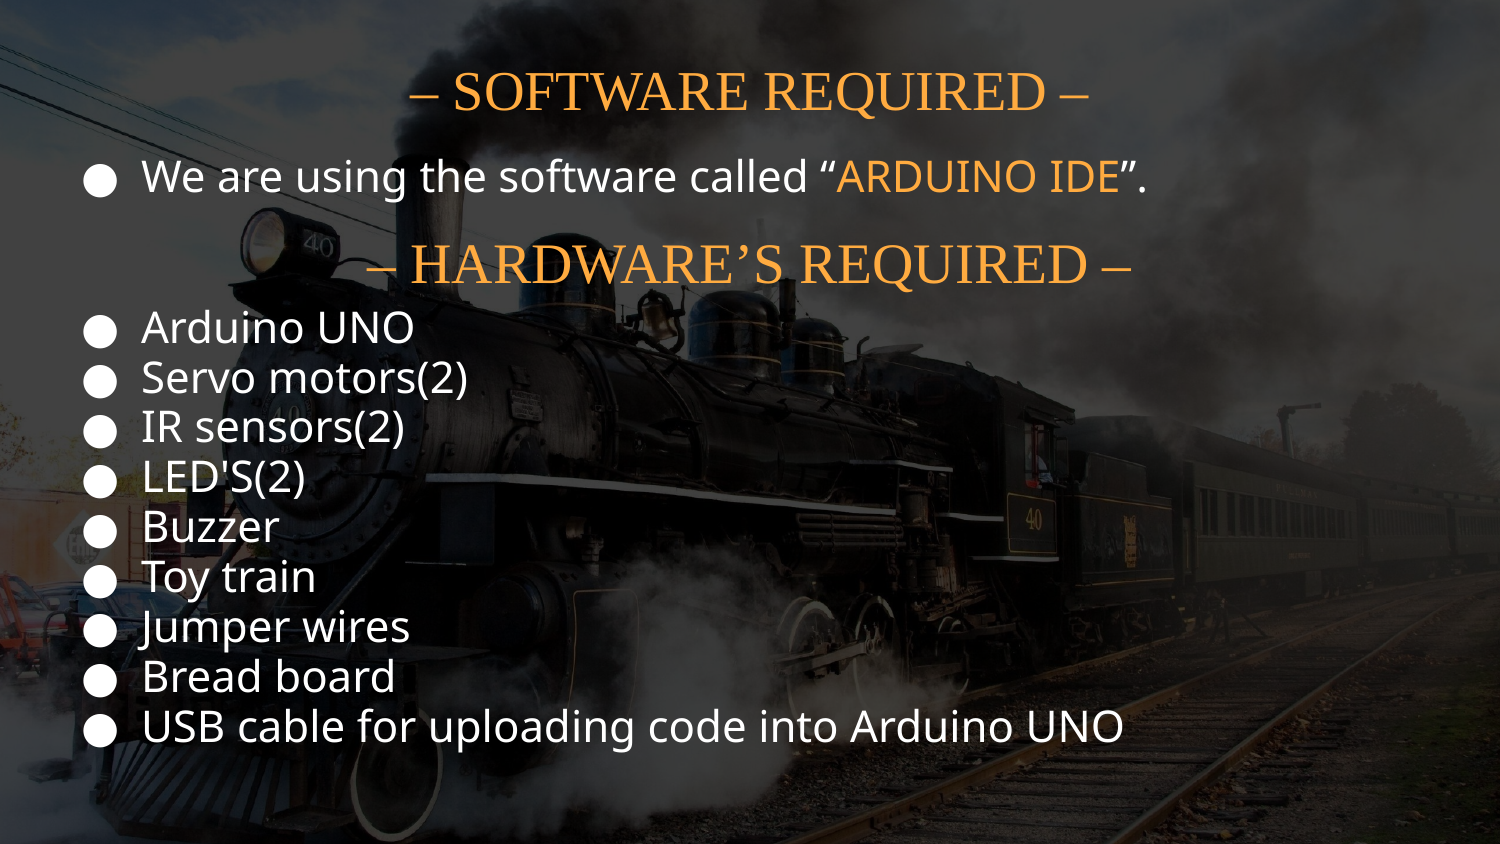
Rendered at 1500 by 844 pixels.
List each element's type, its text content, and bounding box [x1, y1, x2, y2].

title – SOFTWARE REQUIRED – [51, 38, 1449, 133]
picture [0, 0, 1500, 844]
text_box – HARDWARE’S REQUIRED – [137, 211, 1363, 311]
list We are using the software called “ARDUINO IDE”. Arduino UNO Servo motors(2) IR sensors(2) LED'S(2) Buzzer Toy train Jumper wires Bread board USB cable for uploading code into Arduino UNO [51, 137, 1449, 794]
